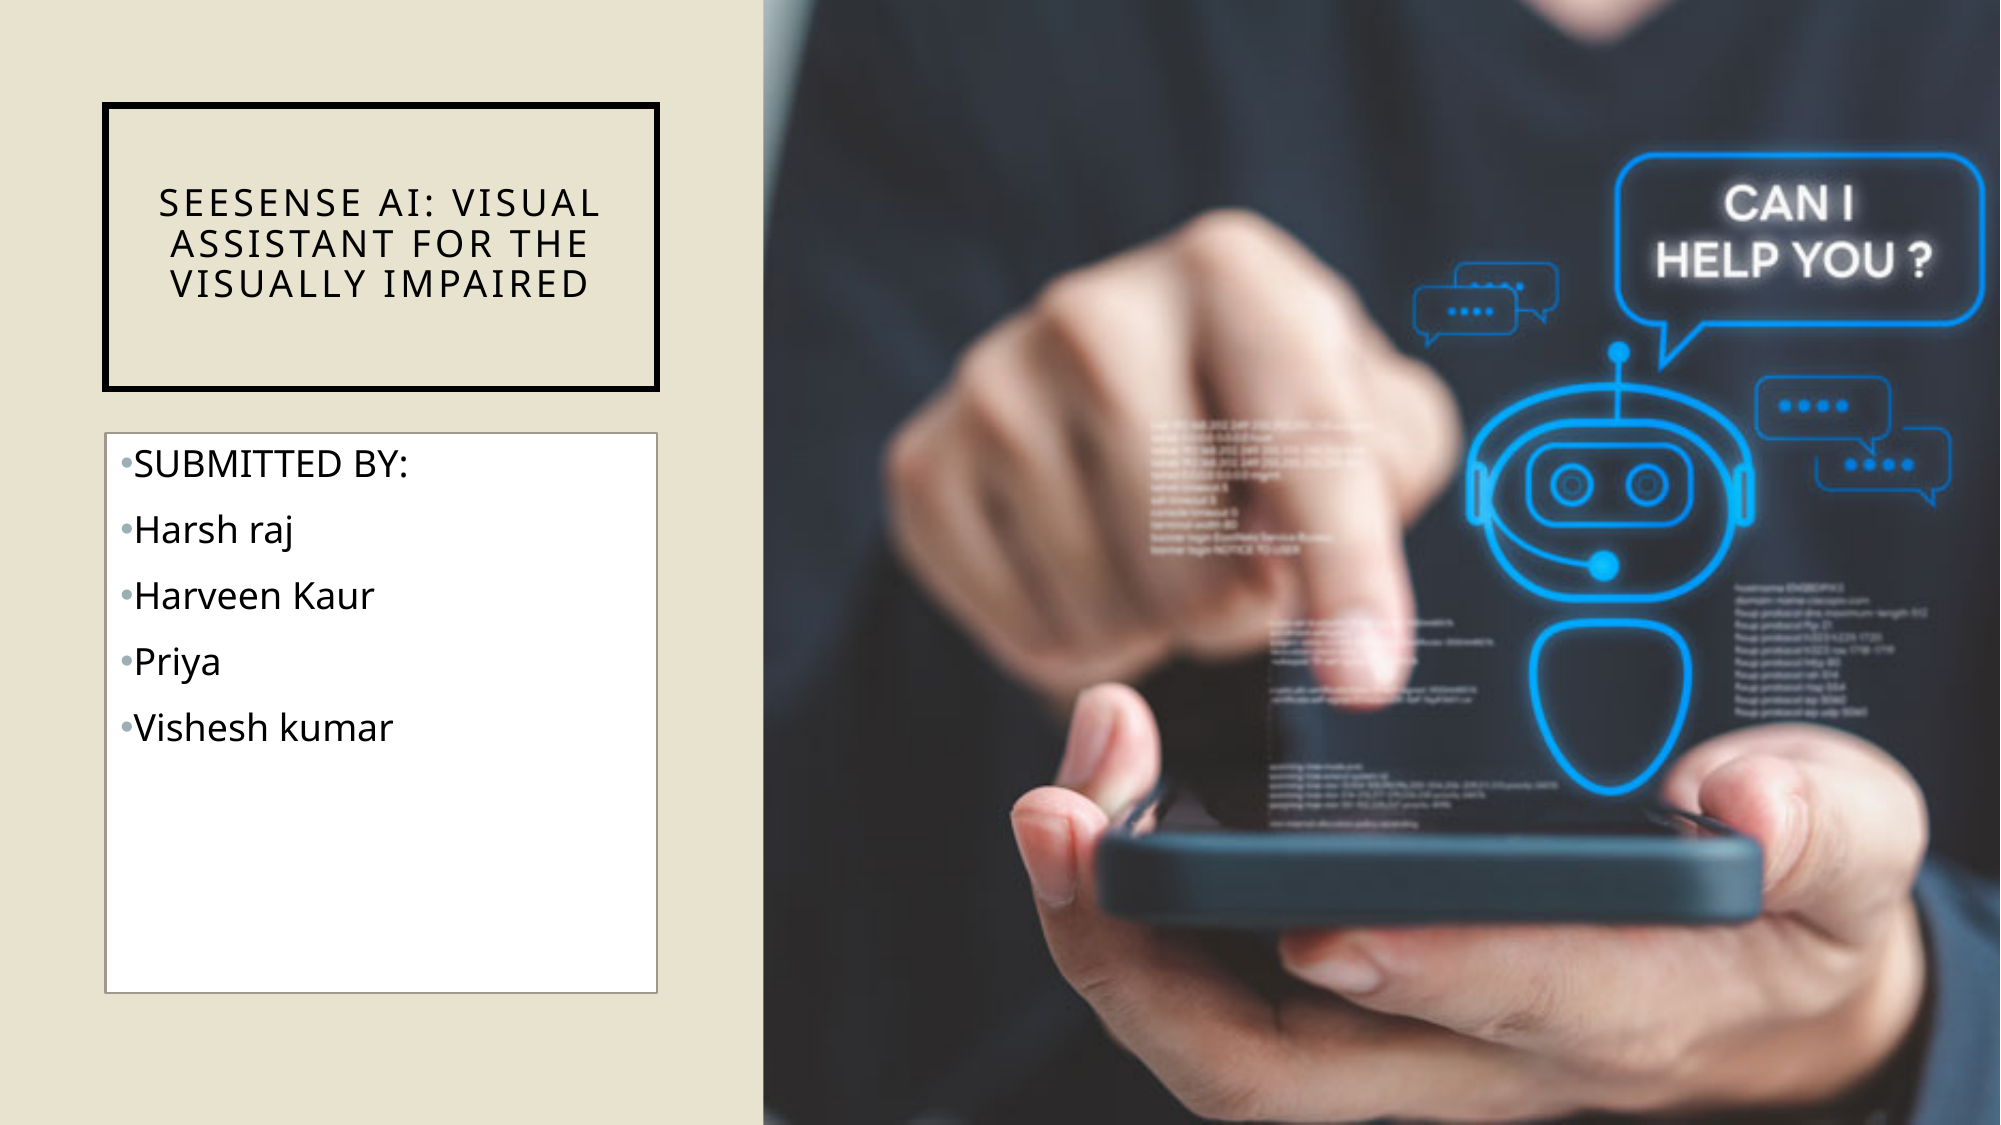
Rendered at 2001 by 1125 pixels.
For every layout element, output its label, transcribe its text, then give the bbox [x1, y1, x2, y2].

picture [762, 0, 2000, 1125]
text_box [0, 0, 762, 1125]
text_box SUBMITTED BY: Harsh raj Harveen Kaur Priya Vishesh kumar [104, 432, 658, 994]
title SeeSense AI: Visual Assistant for the Visually Impaired [102, 102, 660, 392]
